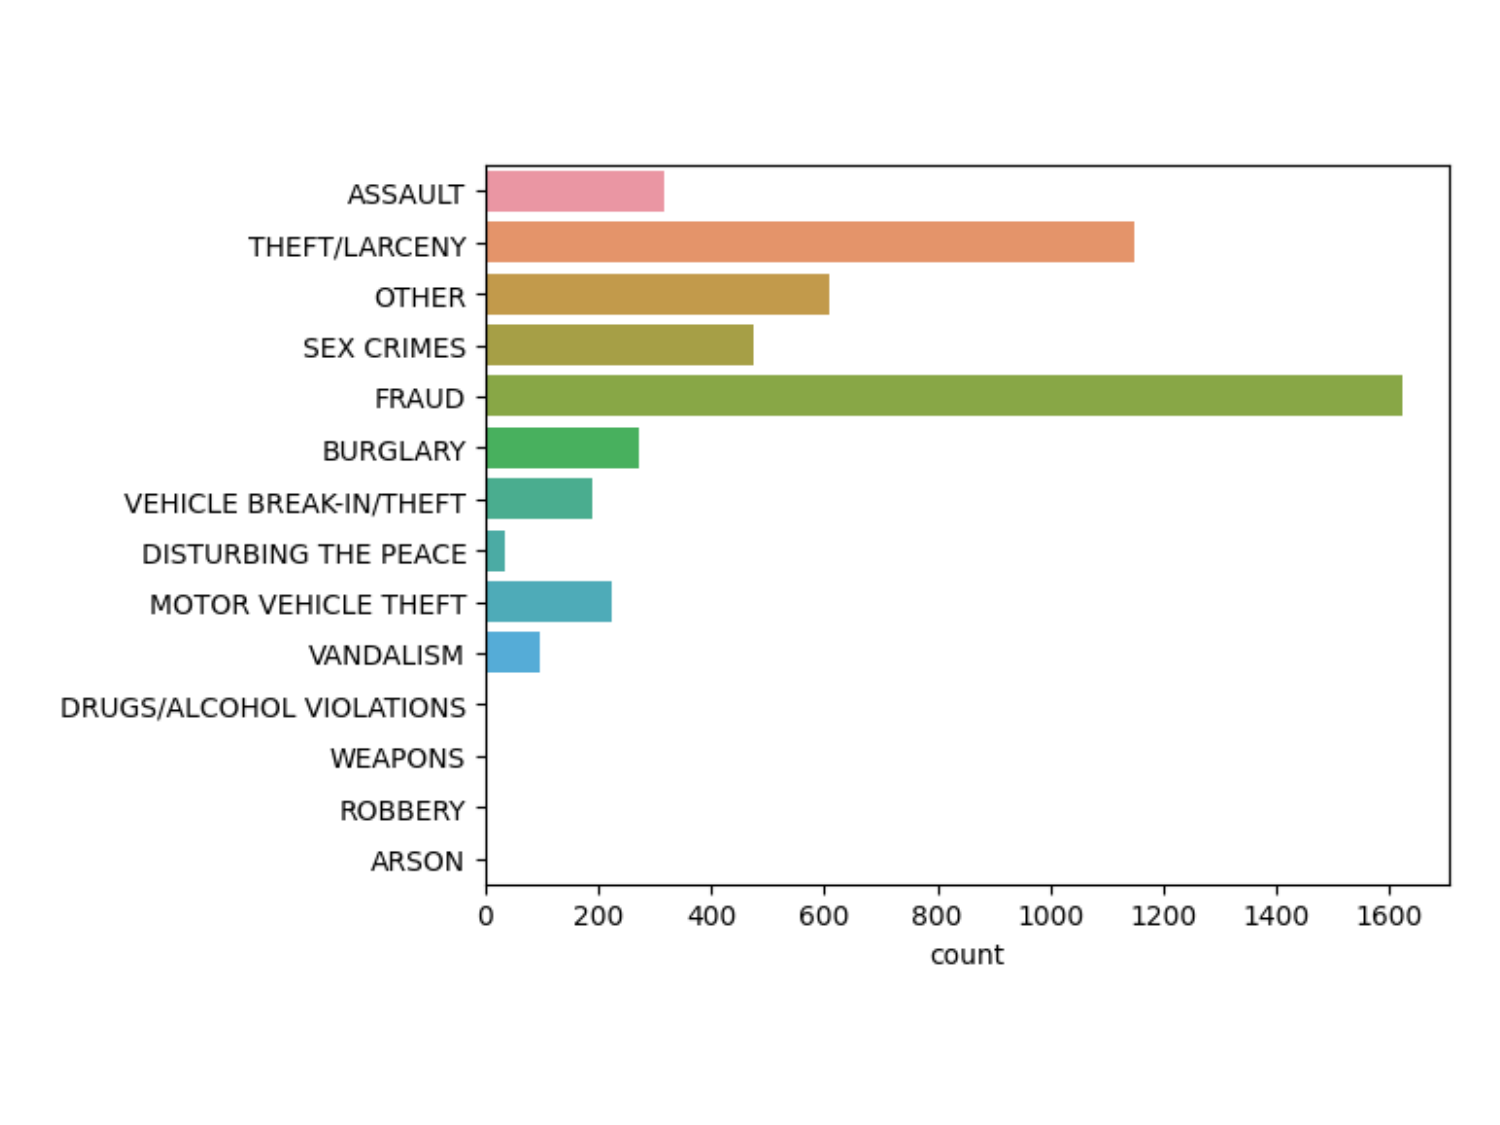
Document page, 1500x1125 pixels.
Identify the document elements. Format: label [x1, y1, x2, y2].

picture [40, 148, 1467, 988]
